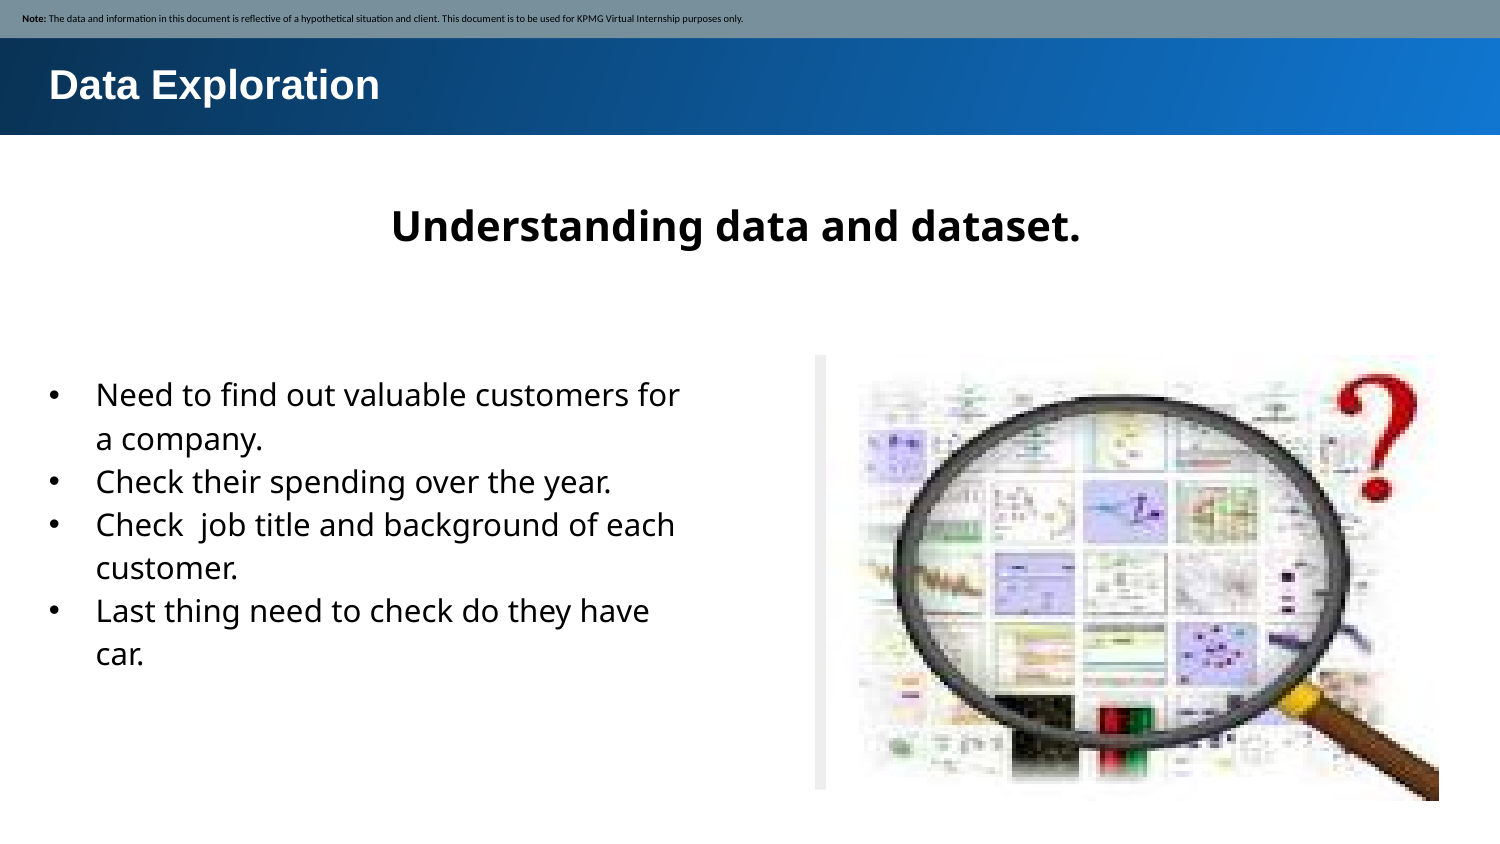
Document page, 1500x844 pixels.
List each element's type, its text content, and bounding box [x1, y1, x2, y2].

text_box [0, 39, 1500, 135]
picture [826, 354, 1439, 801]
text_box Need to find out valuable customers for a company. Check their spending over the year. Check job title and background of each customer. Last thing need to check do they have car. [33, 355, 712, 687]
text_box Understanding data and dataset. [33, 177, 1439, 266]
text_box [814, 354, 824, 790]
text_box Data Exploration [33, 43, 1439, 124]
text_box Note: The data and information in this document is reflective of a hypothetical situation and client. This document is to be used for KPMG Virtual Internship purposes only. [0, 0, 1500, 39]
